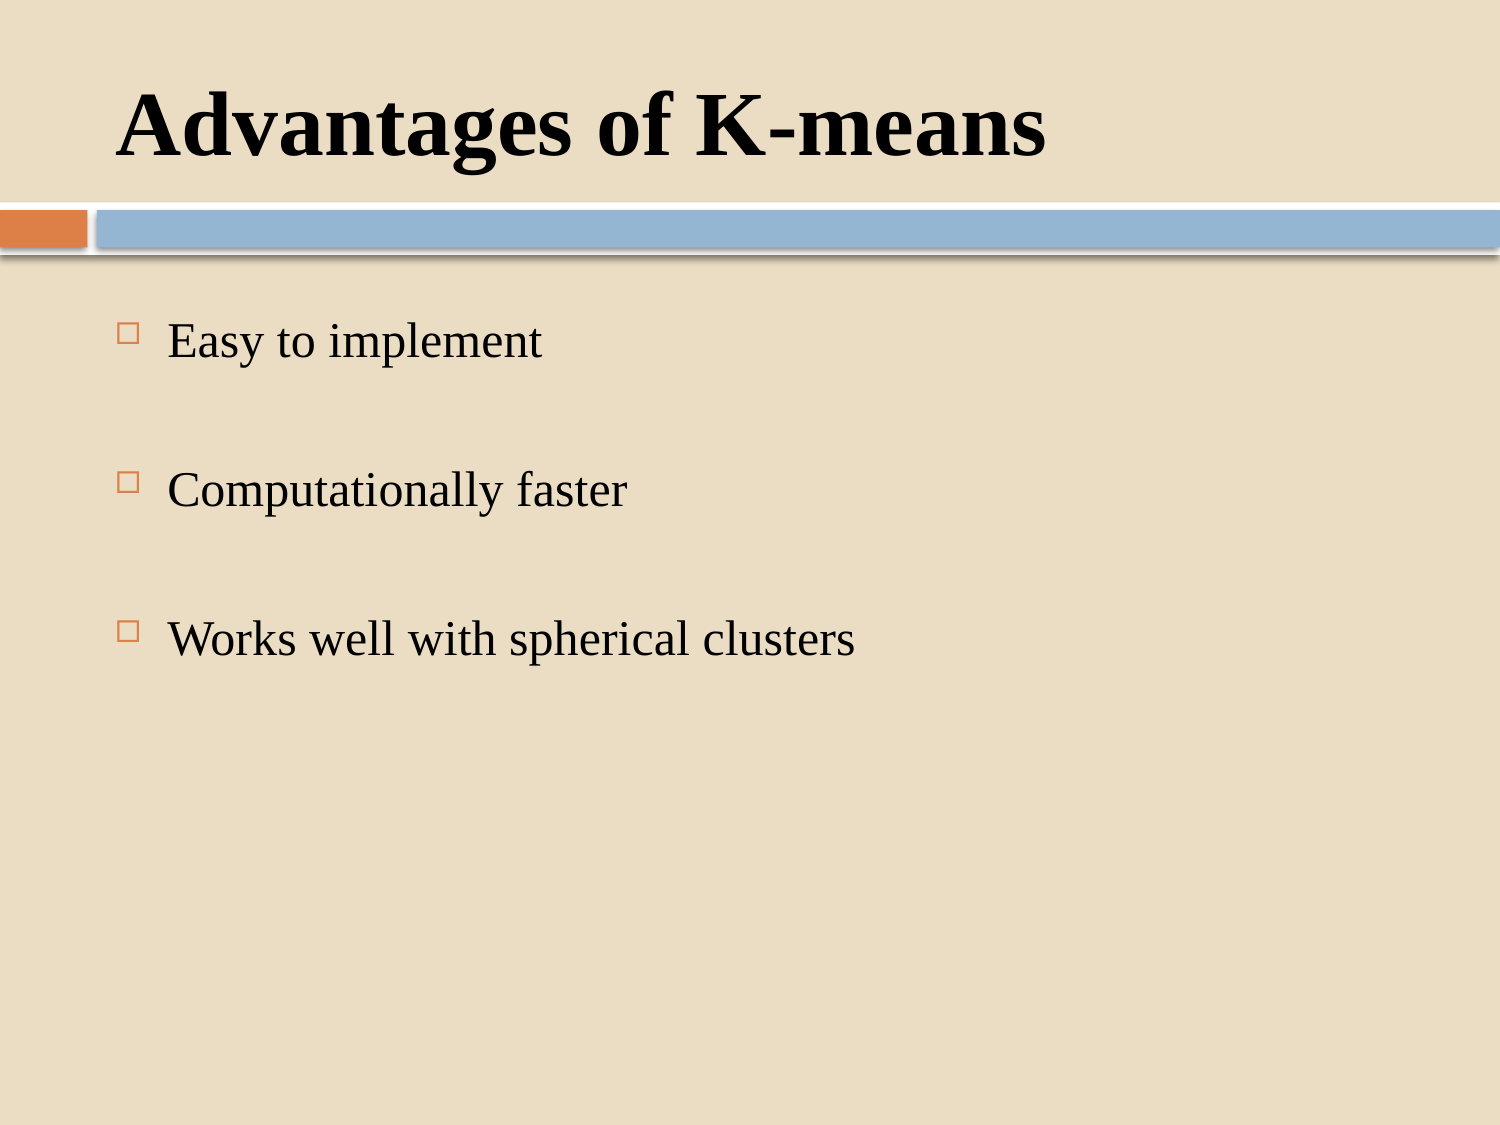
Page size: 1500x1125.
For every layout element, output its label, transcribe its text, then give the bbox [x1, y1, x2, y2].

title Advantages of K-means [100, 37, 1438, 200]
list Easy to implement Computationally faster Works well with spherical clusters [99, 299, 1438, 1038]
